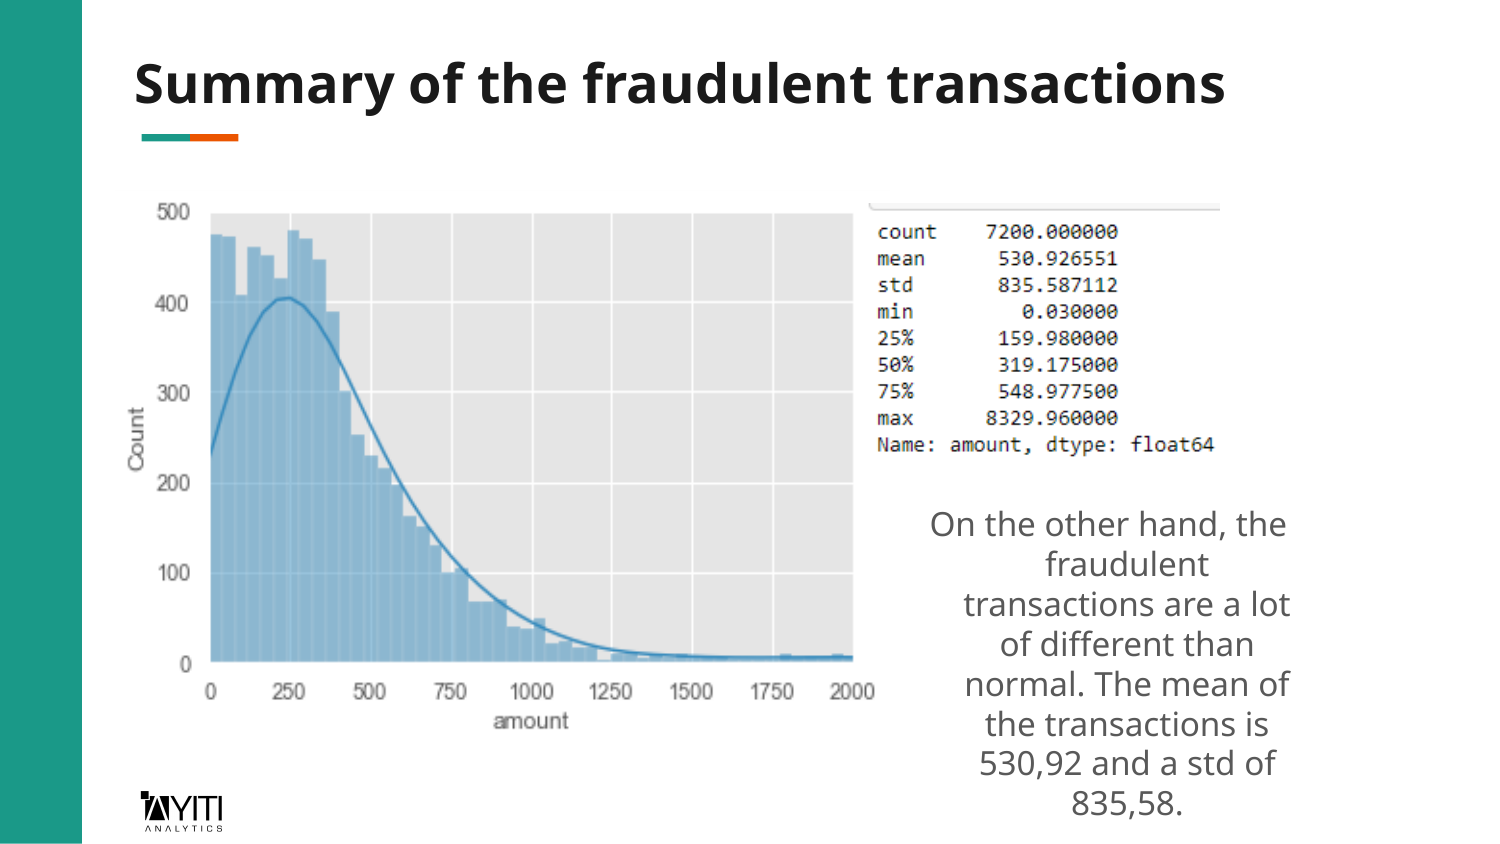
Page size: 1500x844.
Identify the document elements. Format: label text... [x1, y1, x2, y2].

picture [140, 791, 222, 832]
picture [114, 189, 1220, 749]
title Summary of the fraudulent transactions [134, 49, 1366, 116]
list On the other hand, the fraudulent transactions are a lot of different than normal. The mean of the transactions is 530,92 and a std of 835,58. [874, 503, 1306, 786]
